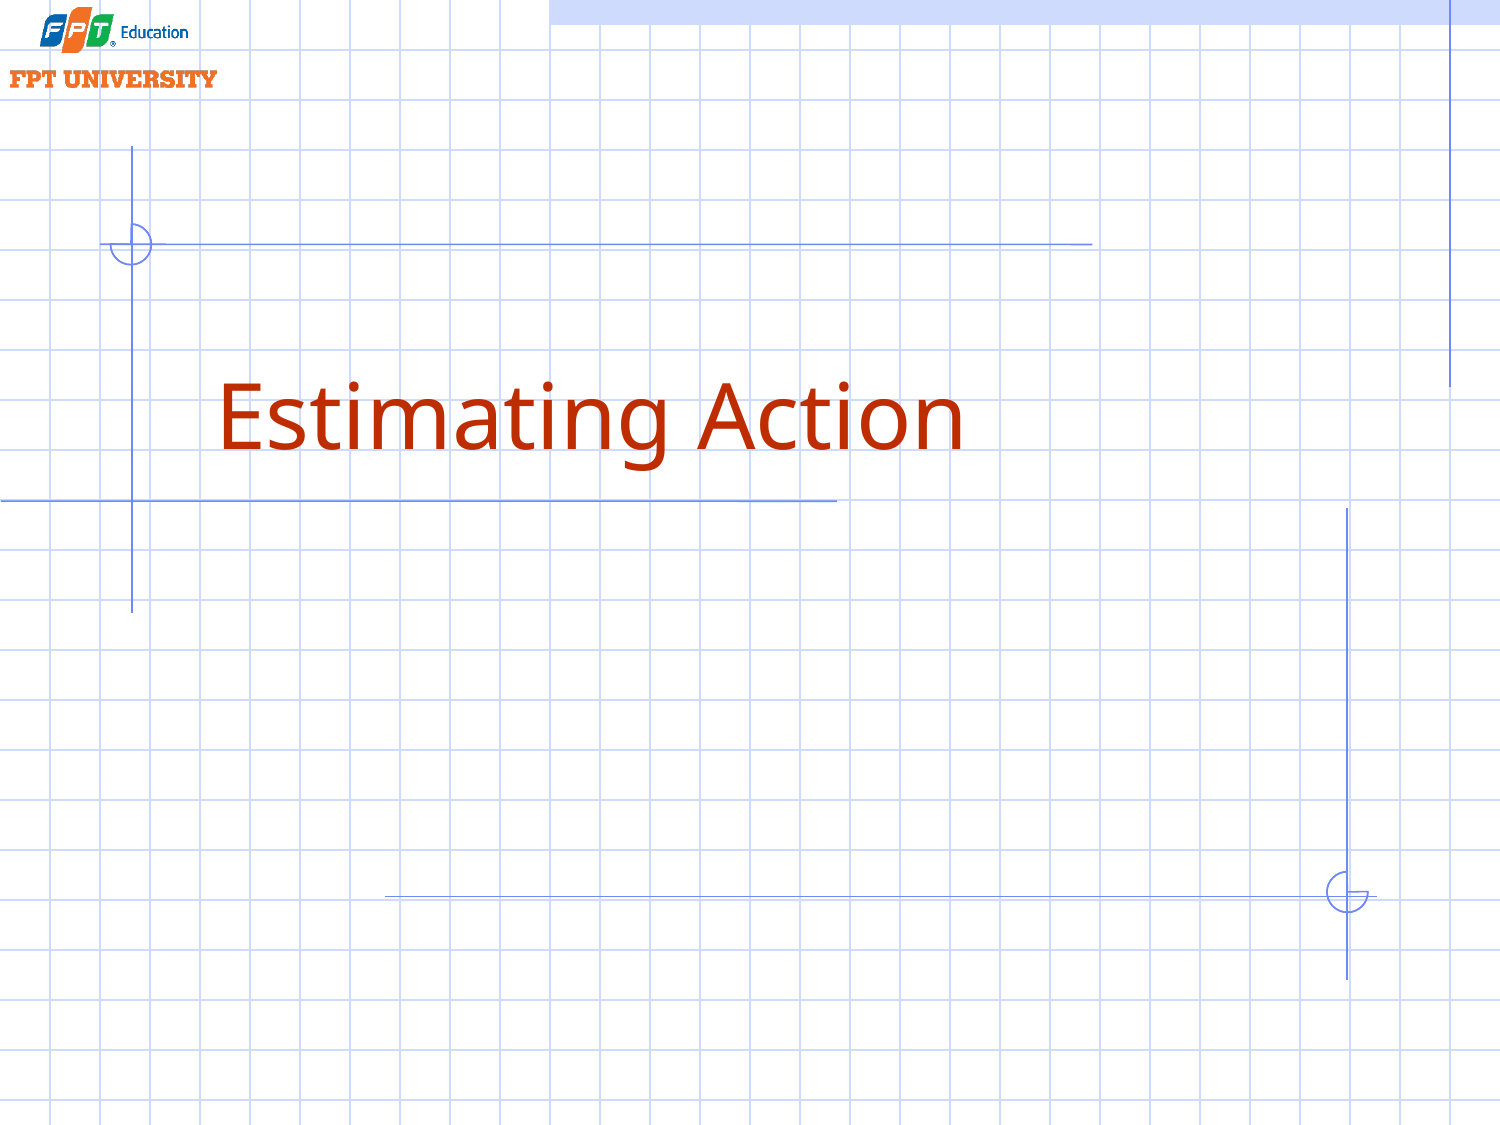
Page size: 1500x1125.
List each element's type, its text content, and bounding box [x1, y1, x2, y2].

picture [10, 6, 217, 88]
title Estimating Action [200, 287, 1475, 475]
